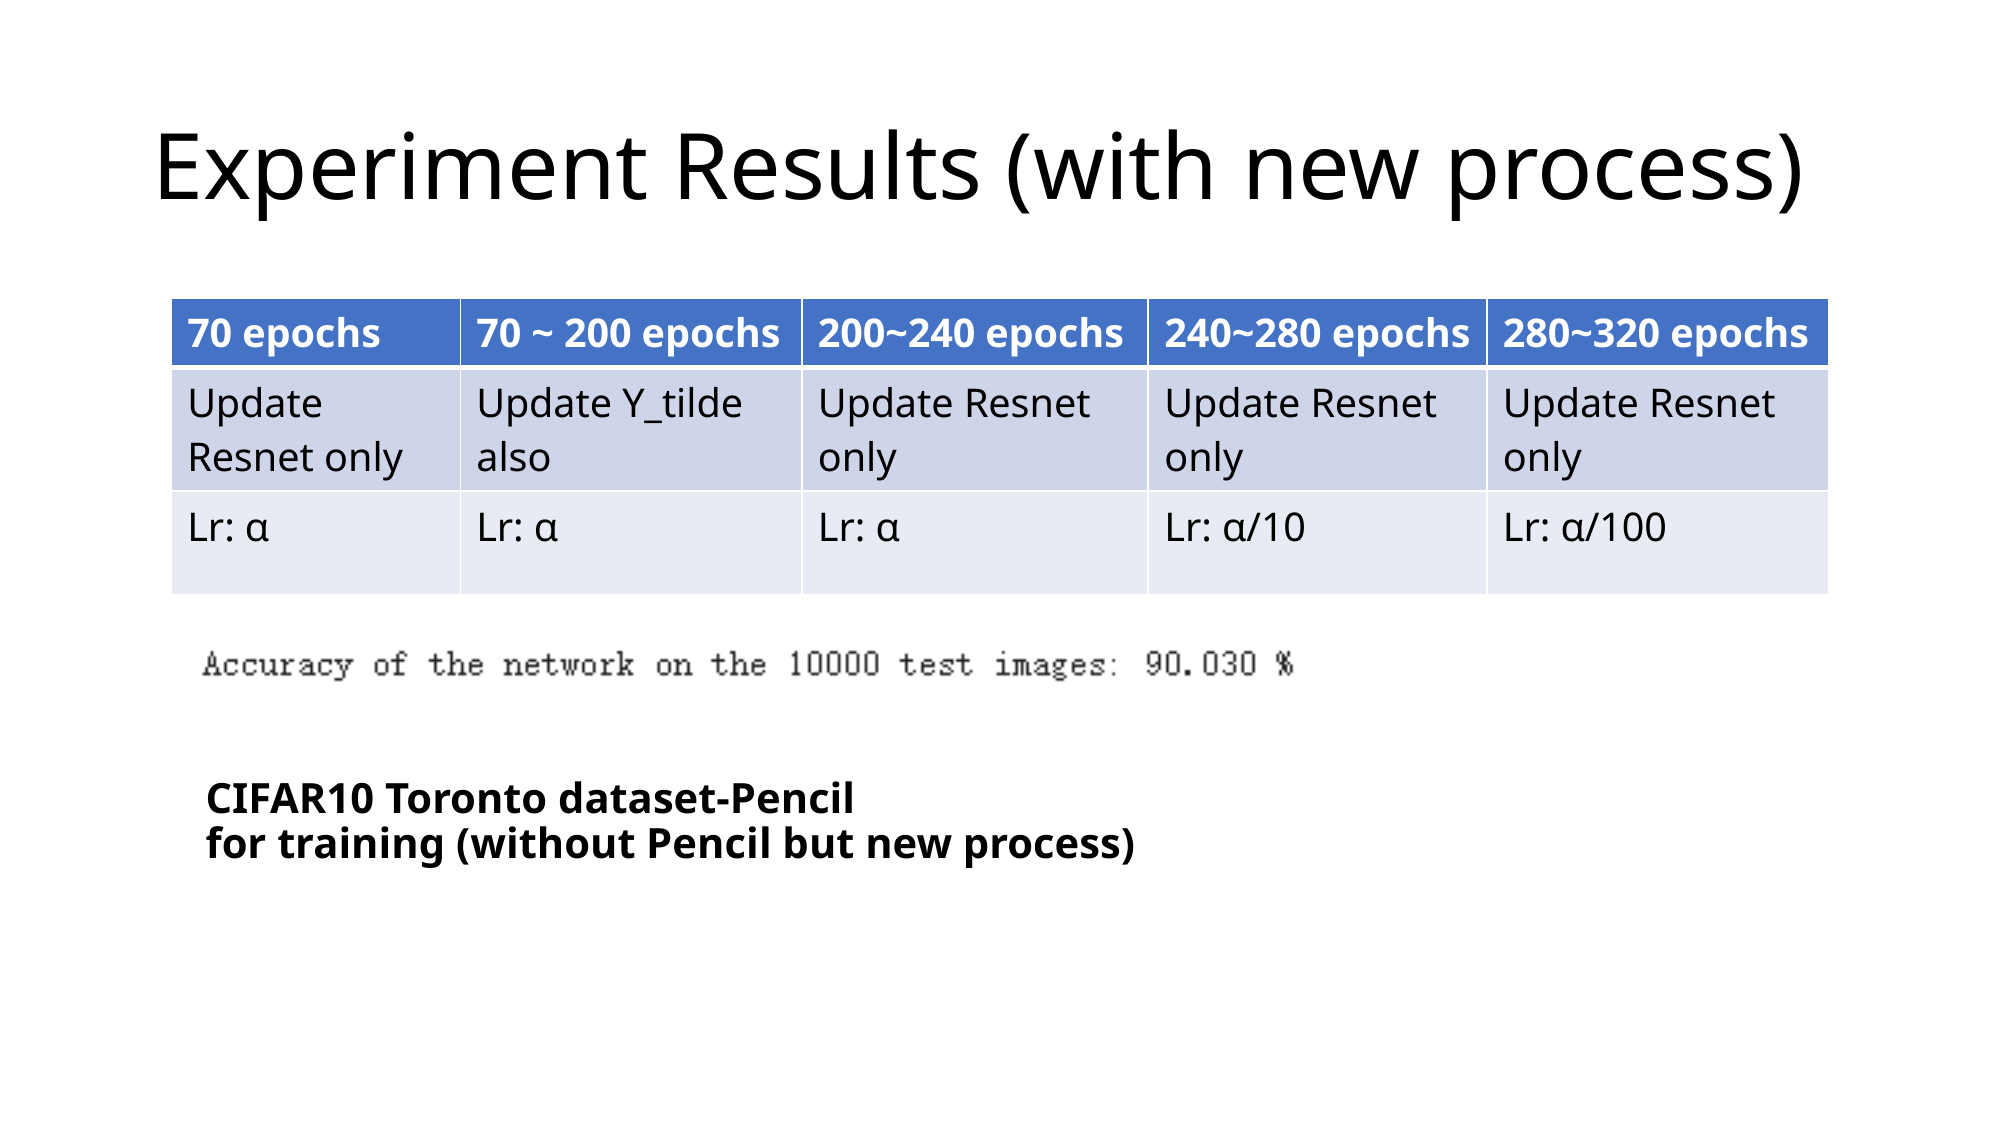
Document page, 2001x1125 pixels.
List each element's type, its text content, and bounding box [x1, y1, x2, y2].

table_cell Update Resnet only [1488, 370, 1828, 490]
table_cell Update Resnet only [1149, 370, 1486, 490]
table_cell Lr: α [172, 492, 460, 594]
table_cell Update Y_tilde also [461, 370, 801, 490]
table_header 70 epochs [172, 299, 460, 365]
table_cell Lr: α [461, 492, 801, 594]
table_cell Lr: α [803, 492, 1147, 594]
table_cell Lr: α/100 [1488, 492, 1828, 594]
table_cell Update Resnet only [172, 370, 460, 490]
table_cell Update Resnet only [803, 370, 1147, 490]
text_box CIFAR10 Toronto dataset-Pencil for training (without Pencil but new process) [190, 713, 1424, 932]
table_header 280~320 epochs [1488, 299, 1828, 365]
table_header 240~280 epochs [1149, 299, 1486, 365]
picture [190, 633, 1315, 714]
text_box Experiment Results (with new process) [137, 61, 1863, 279]
table_header 200~240 epochs [803, 299, 1147, 365]
table_header 70 ~ 200 epochs [461, 299, 801, 365]
table_cell Lr: α/10 [1149, 492, 1486, 594]
